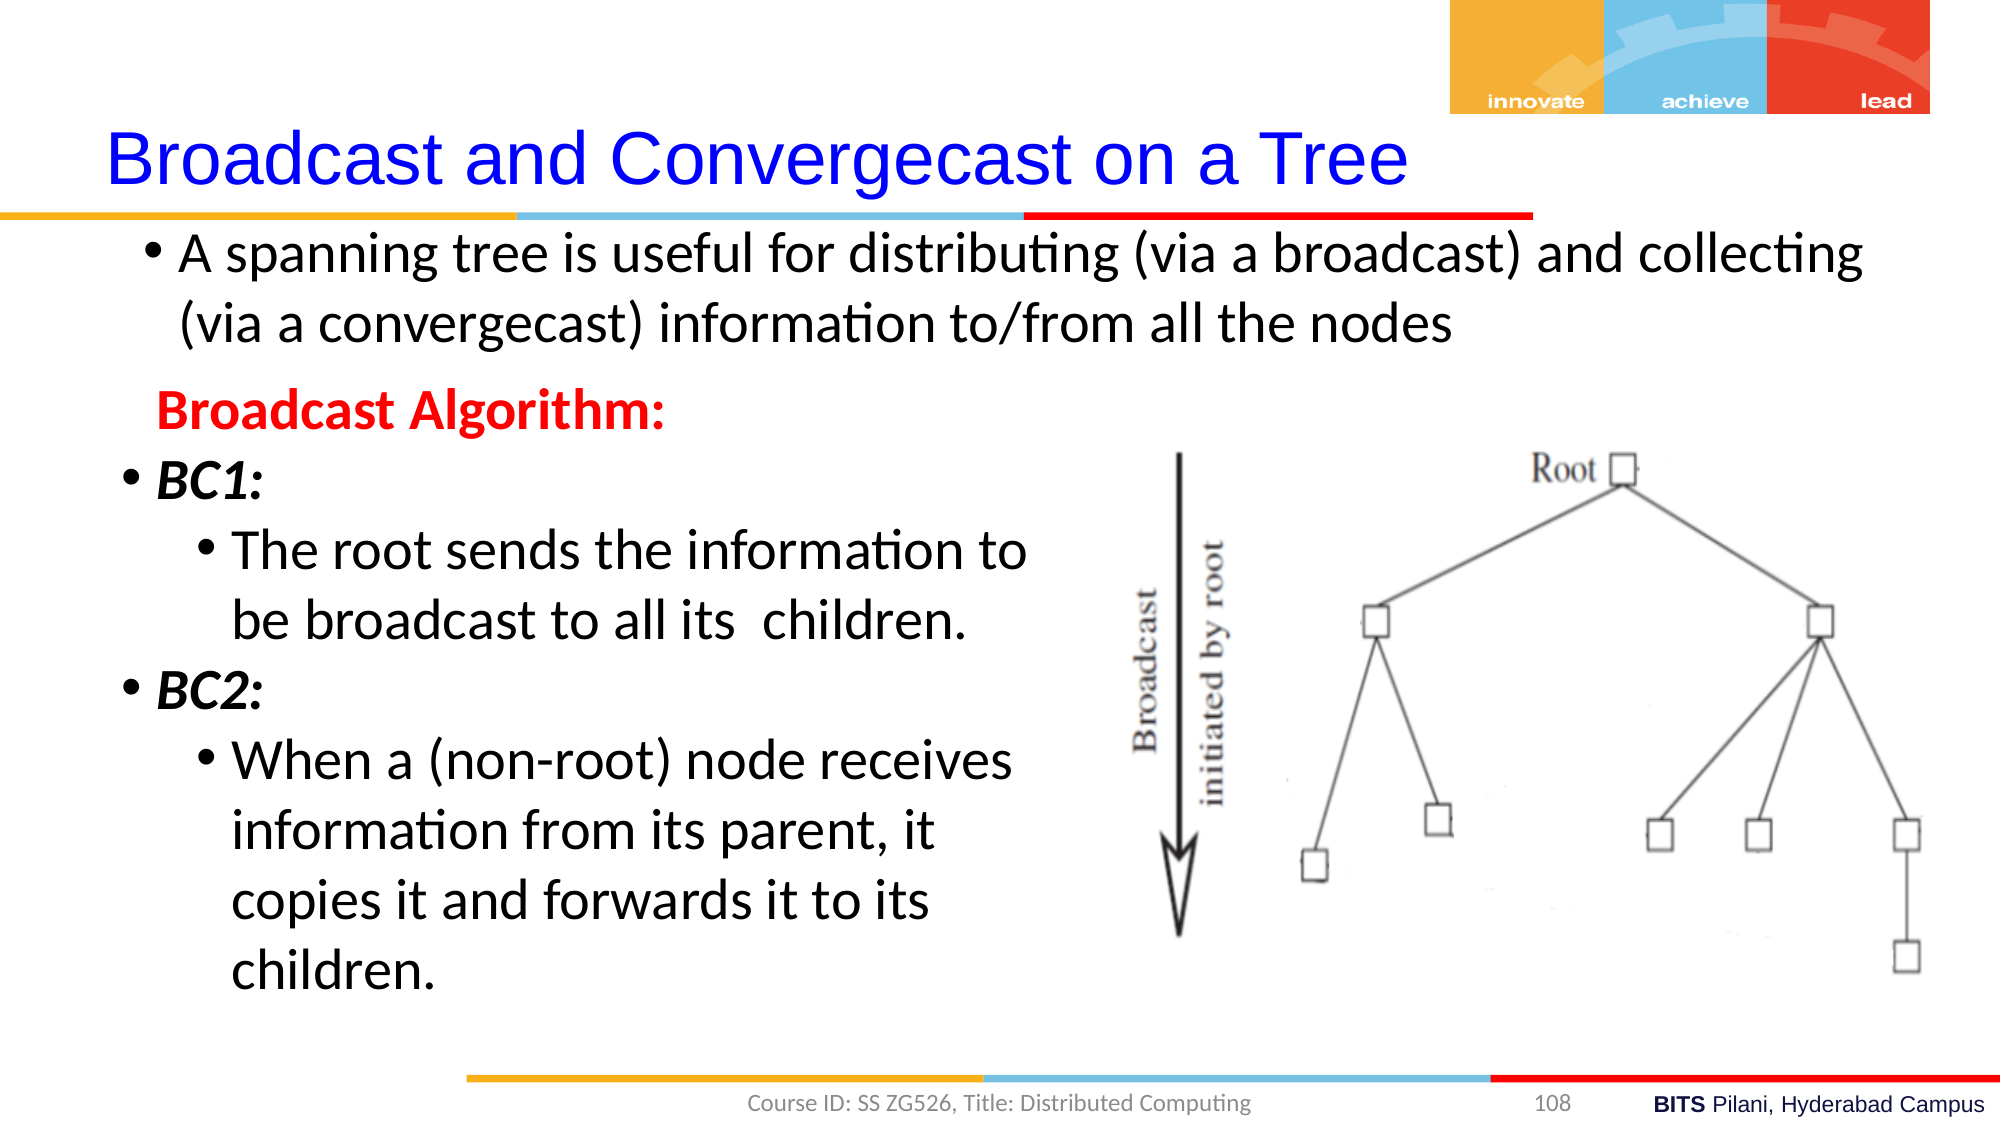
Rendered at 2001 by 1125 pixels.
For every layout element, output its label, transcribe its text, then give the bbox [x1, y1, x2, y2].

list Broadcast and Convergecast on a Tree [66, 60, 1450, 249]
text_box Broadcast Algorithm: BC1: The root sends the information to be broadcast to all its children. BC2: When a (non-root) node receives information from its parent, it copies it and forwards it to its children. [66, 363, 1067, 1009]
text_box A spanning tree is useful for distributing (via a broadcast) and collecting (via a convergecast) information to/from all the nodes [88, 207, 1952, 362]
picture [1449, 0, 1930, 114]
picture [1101, 363, 1952, 999]
slide_number 108 [1383, 1071, 1587, 1125]
footer Course ID: SS ZG526, Title: Distributed Computing [662, 1071, 1338, 1125]
